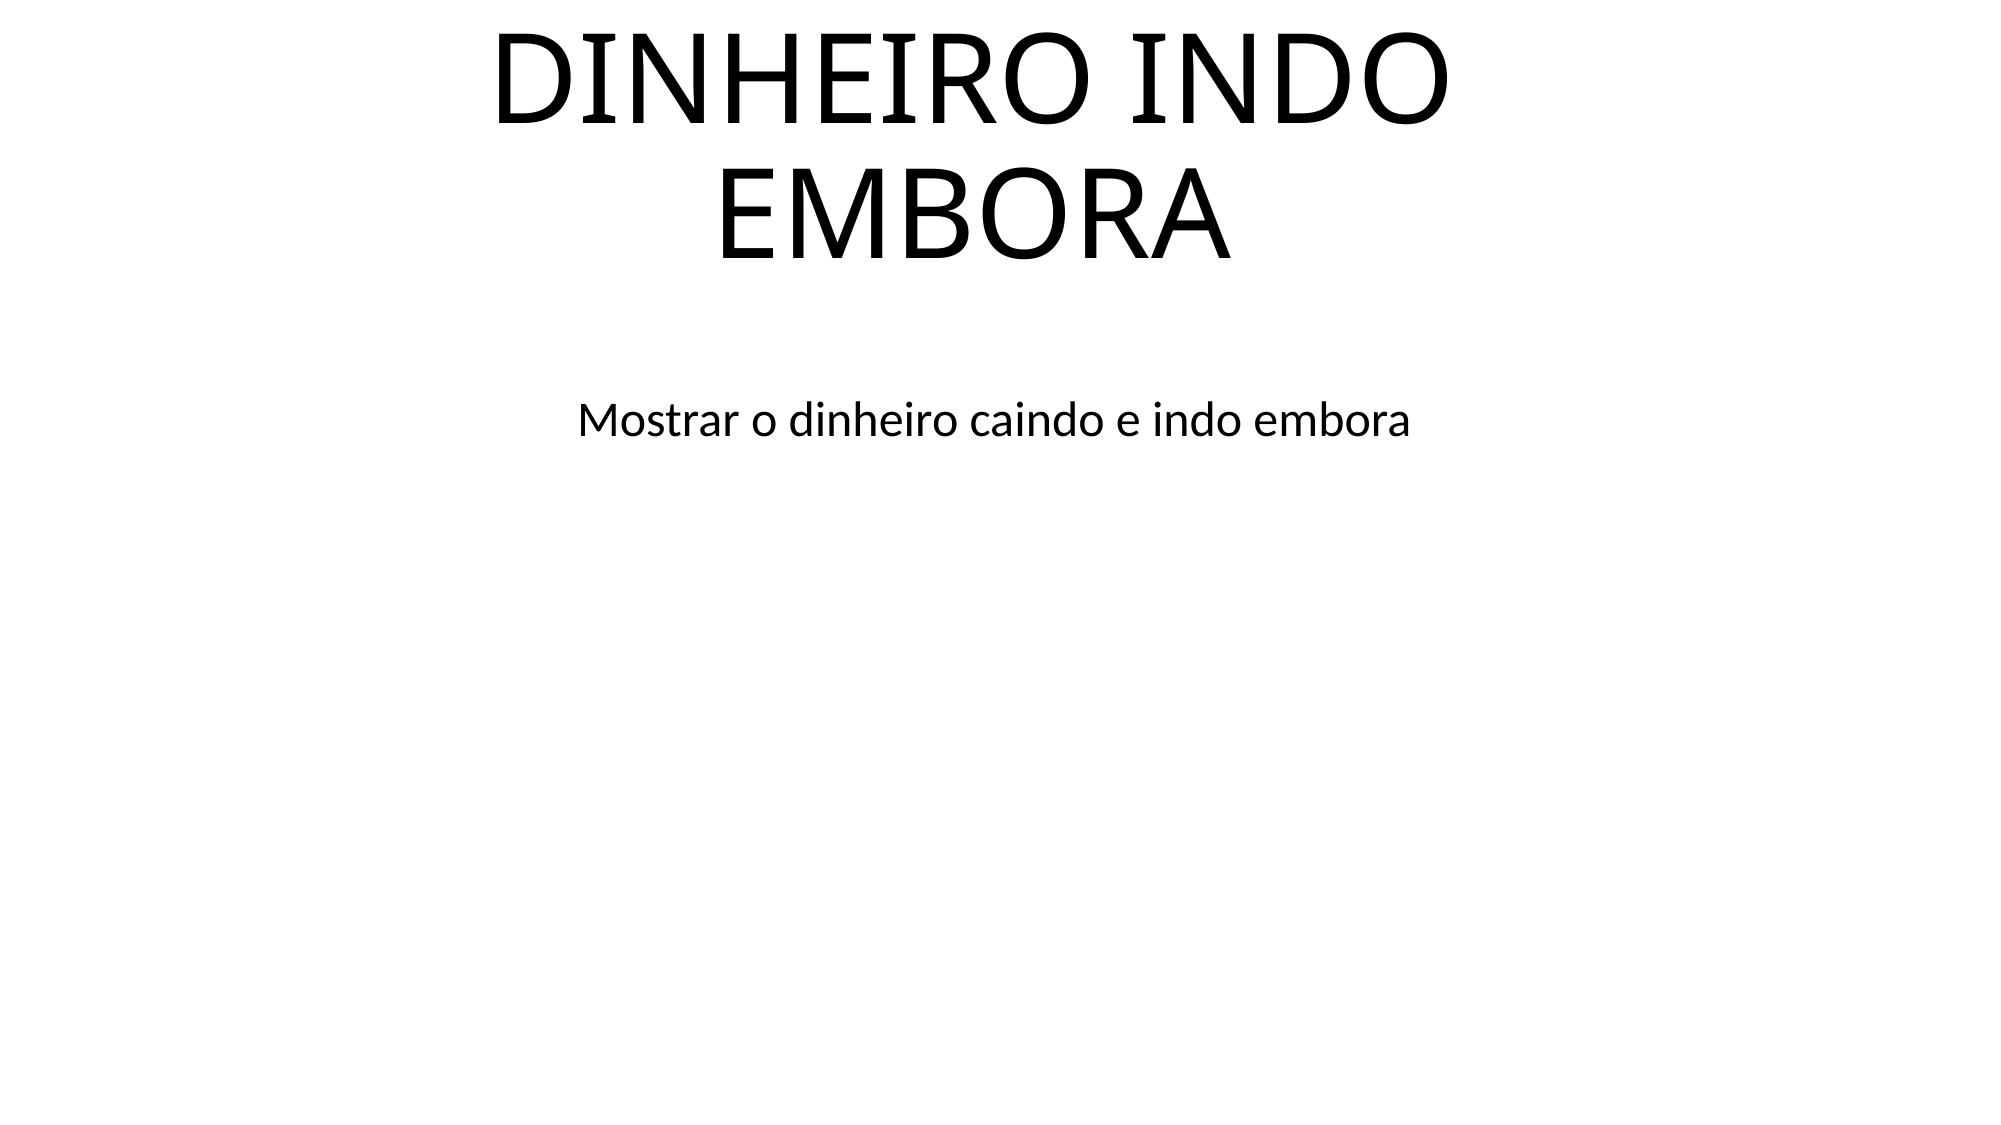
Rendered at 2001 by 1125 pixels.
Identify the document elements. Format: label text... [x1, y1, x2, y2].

title DINHEIRO INDO EMBORA [221, 106, 1722, 293]
subtitle Mostrar o dinheiro caindo e indo embora [249, 385, 1750, 910]
